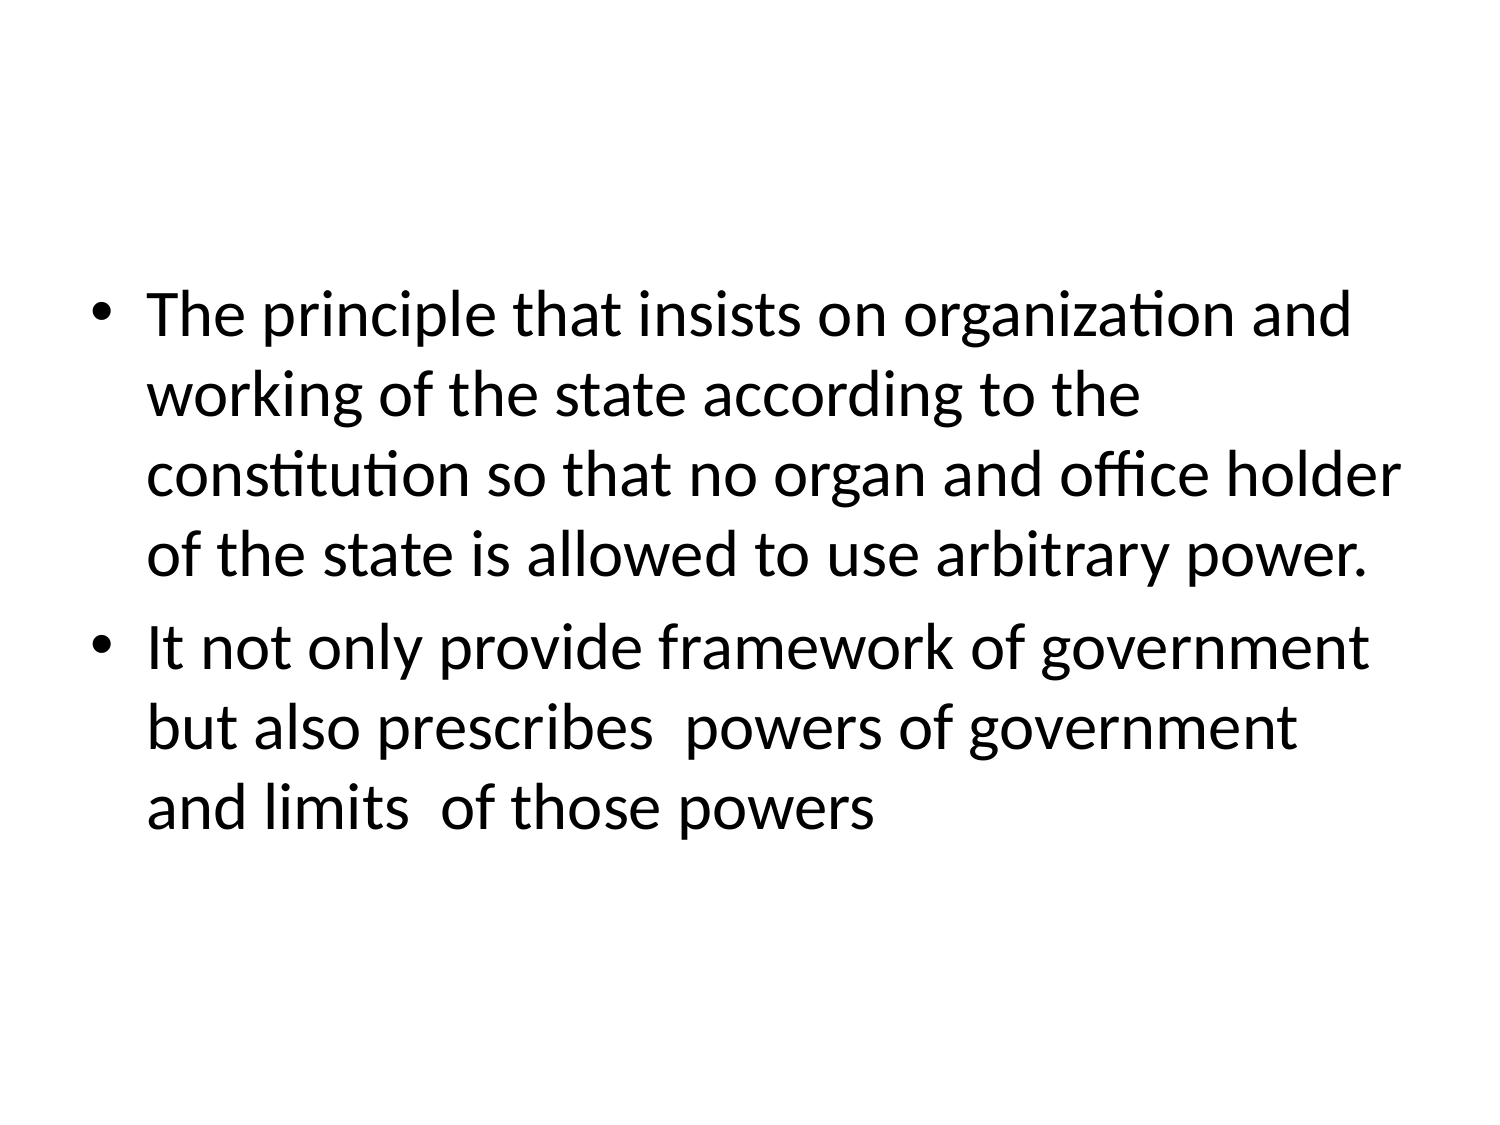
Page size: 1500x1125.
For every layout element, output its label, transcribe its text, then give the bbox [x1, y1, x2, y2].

list The principle that insists on organization and working of the state according to the constitution so that no organ and office holder of the state is allowed to use arbitrary power. It not only provide framework of government but also prescribes powers of government and limits of those powers [75, 262, 1425, 1005]
